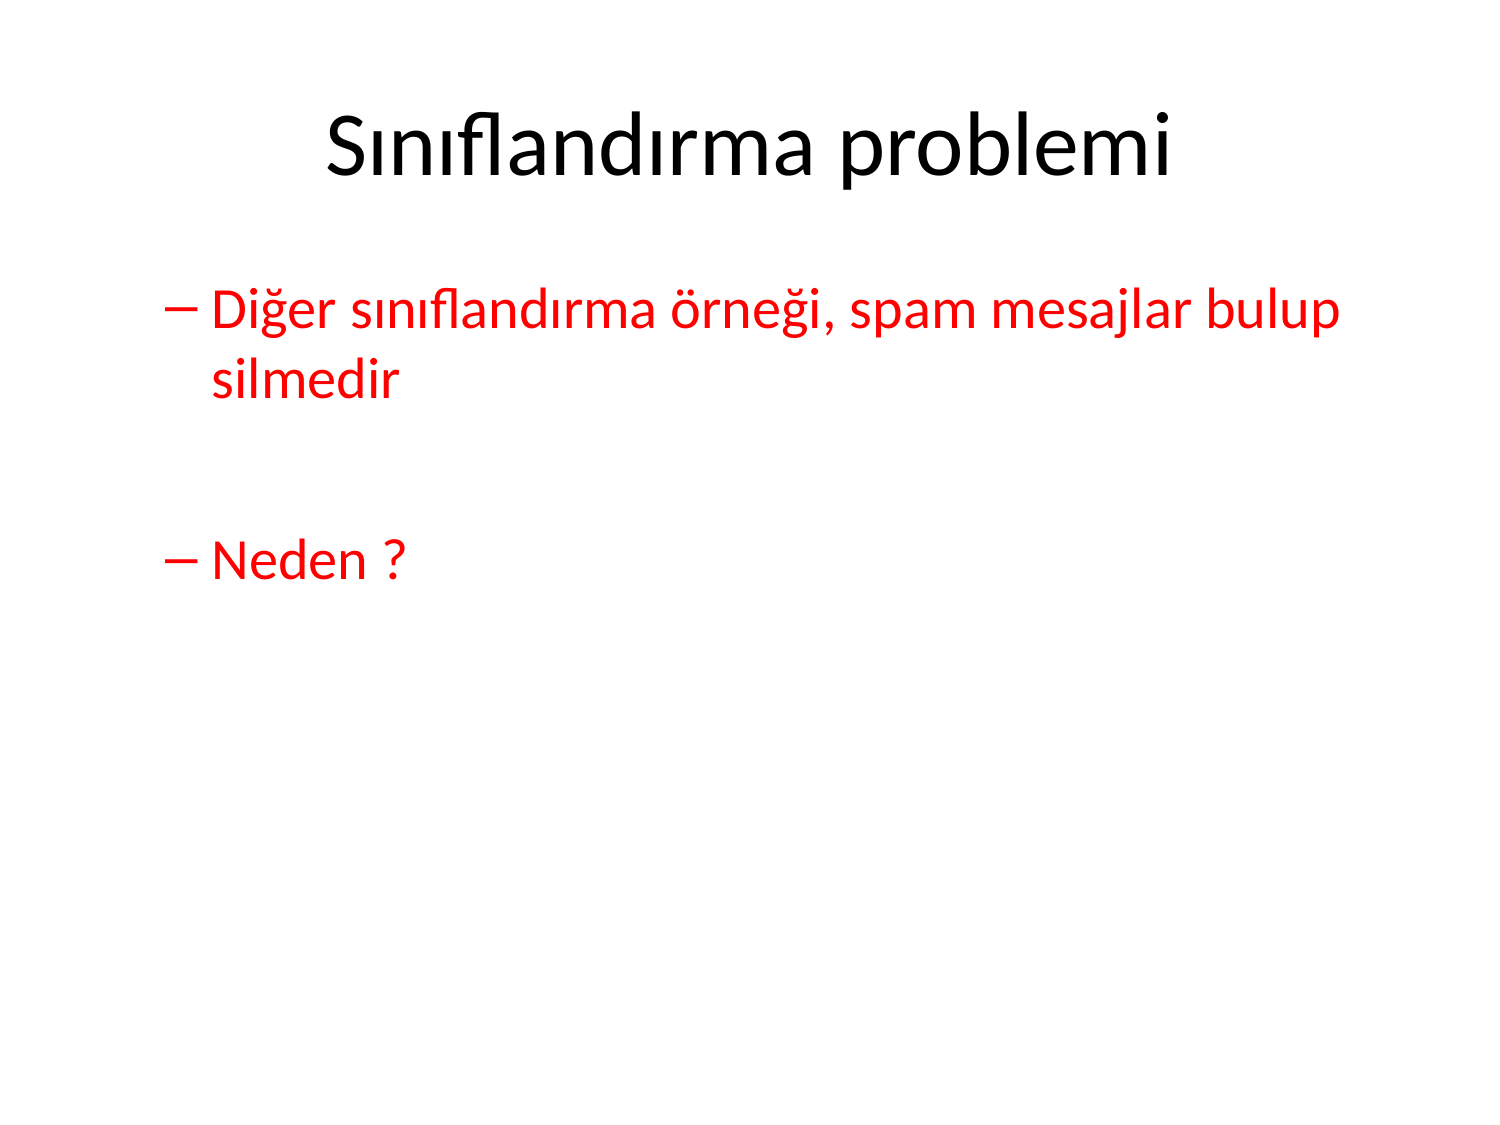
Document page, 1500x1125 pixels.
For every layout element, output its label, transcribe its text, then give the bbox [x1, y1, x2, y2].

title Sınıflandırma problemi [75, 45, 1425, 233]
list Diğer sınıflandırma örneği, spam mesajlar bulup silmedir Neden ? [75, 262, 1425, 1005]
